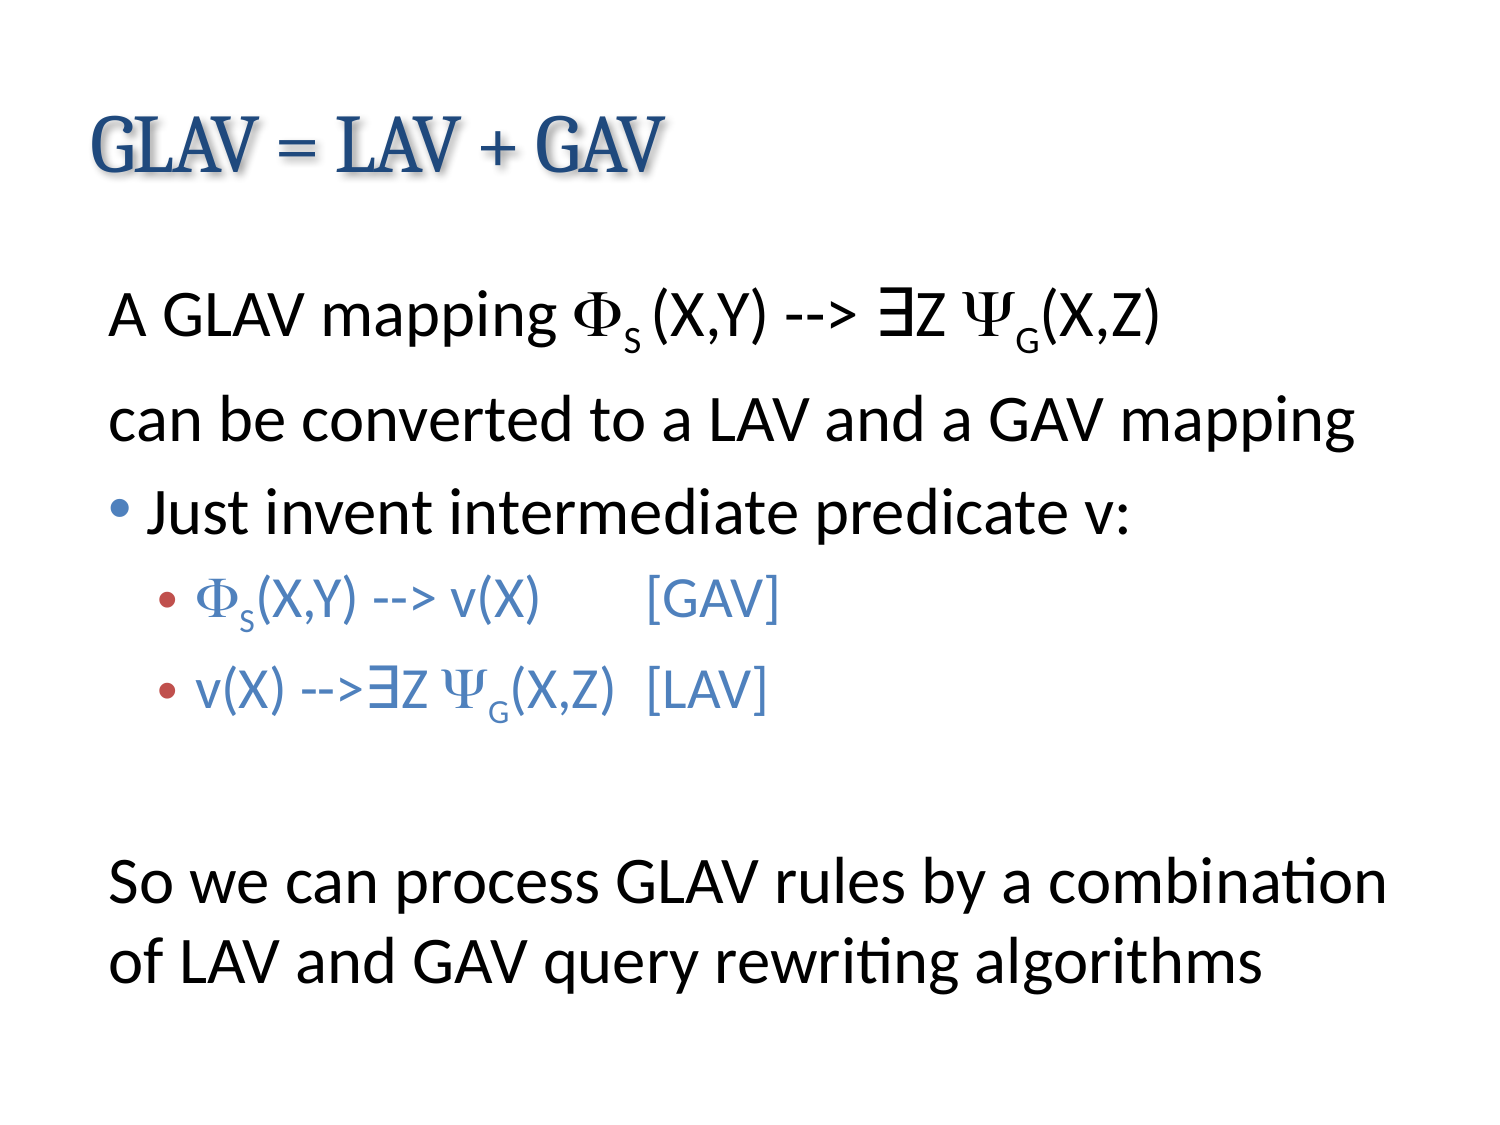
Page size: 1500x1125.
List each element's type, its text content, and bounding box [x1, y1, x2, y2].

list A GLAV mapping S (X,Y) --> ∃Z G(X,Z) can be converted to a LAV and a GAV mapping Just invent intermediate predicate v: S(X,Y) --> v(X) [GAV] v(X) -->∃Z G(X,Z) [LAV] So we can process GLAV rules by a combination of LAV and GAV query rewriting algorithms [74, 262, 1426, 1051]
title GLAV = LAV + GAV [75, 45, 1427, 233]
